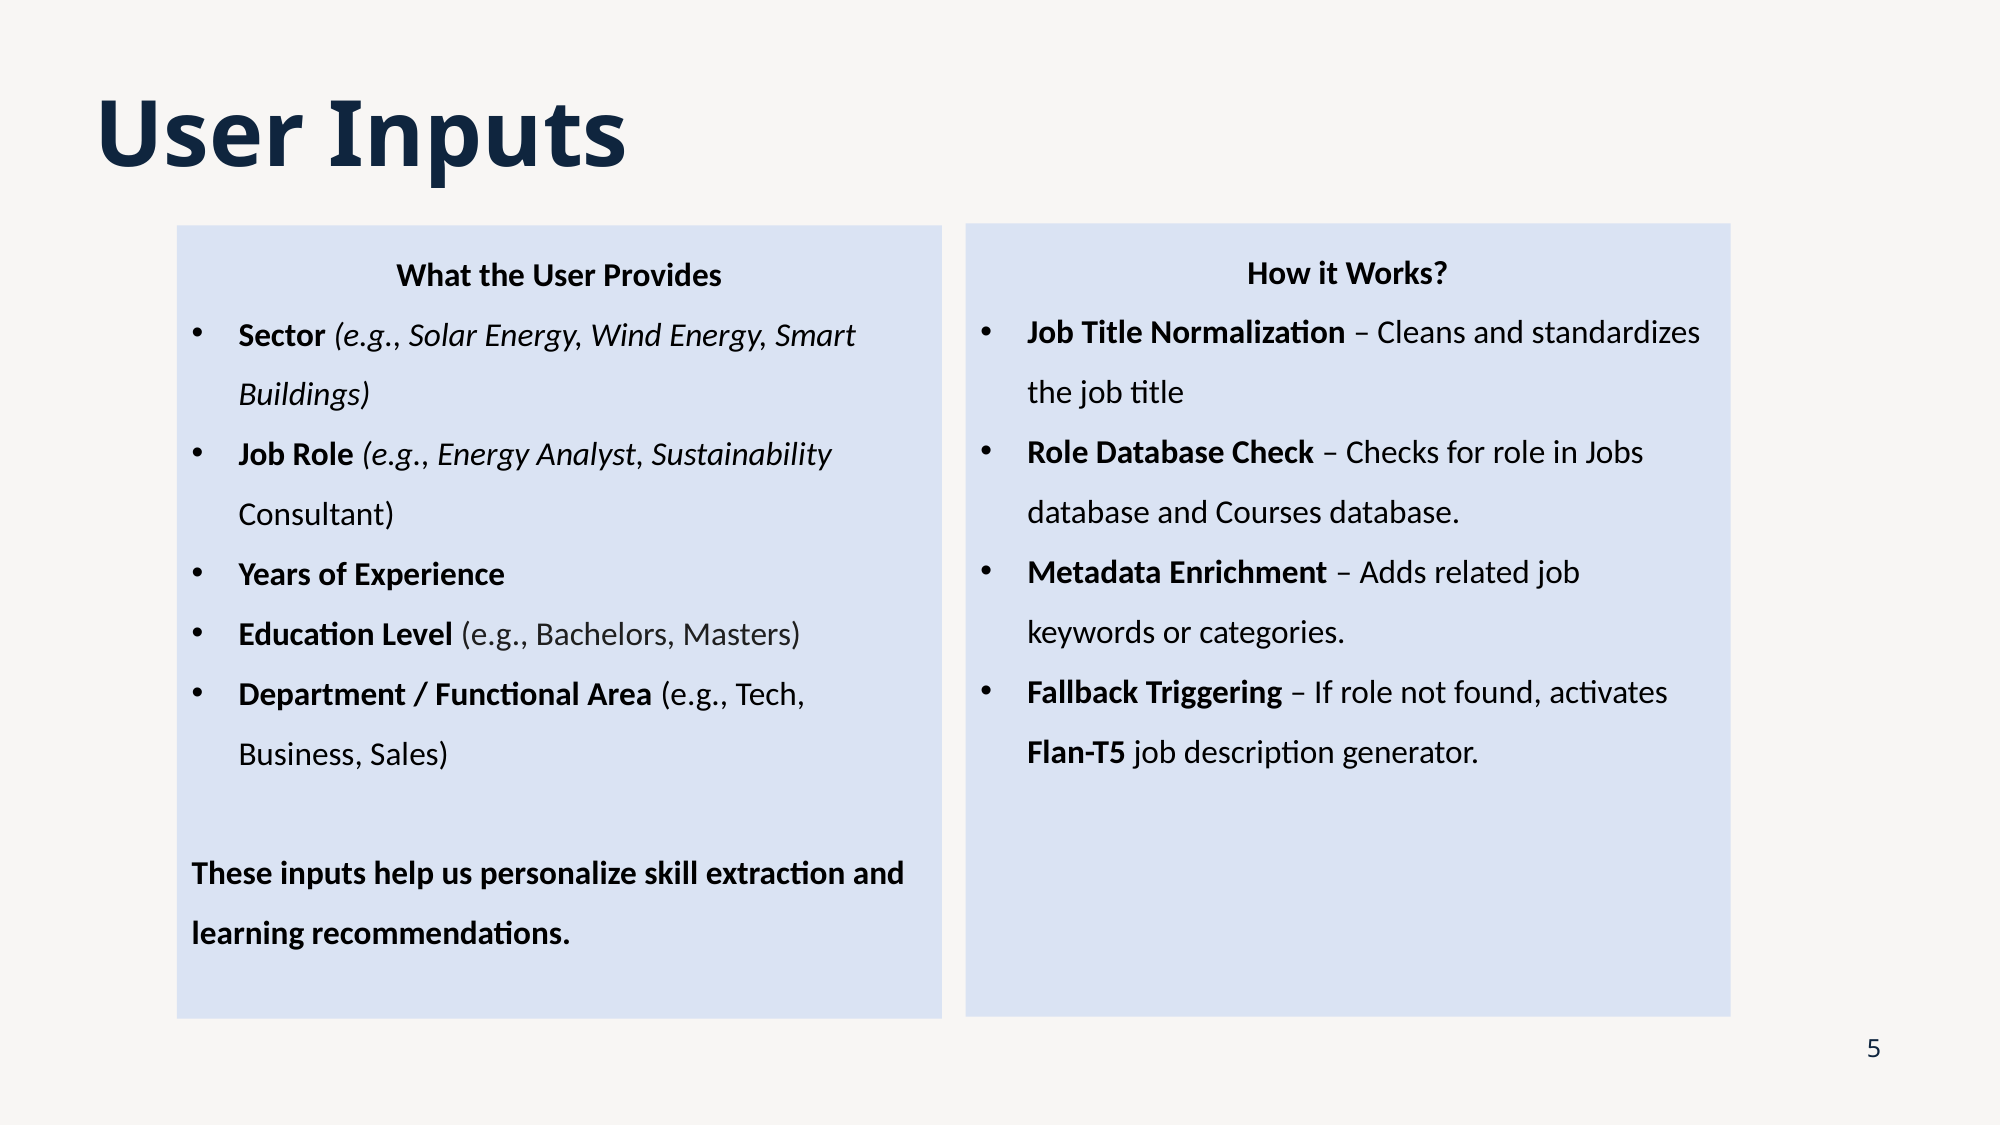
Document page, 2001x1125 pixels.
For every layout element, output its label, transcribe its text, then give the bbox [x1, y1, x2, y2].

text_box What the User Provides Sector (e.g., Solar Energy, Wind Energy, Smart Buildings) Job Role (e.g., Energy Analyst, Sustainability Consultant) Years of Experience Education Level (e.g., Bachelors, Masters) Department / Functional Area (e.g., Tech, Business, Sales) These inputs help us personalize skill extraction and learning recommendations. [176, 225, 942, 1019]
title User Inputs [79, 45, 1805, 229]
text_box How it Works? Job Title Normalization – Cleans and standardizes the job title Role Database Check – Checks for role in Jobs database and Courses database. Metadata Enrichment – Adds related job keywords or categories. Fallback Triggering – If role not found, activates Flan-T5 job description generator. [965, 223, 1731, 1017]
slide_number 5 [1836, 1020, 1912, 1080]
